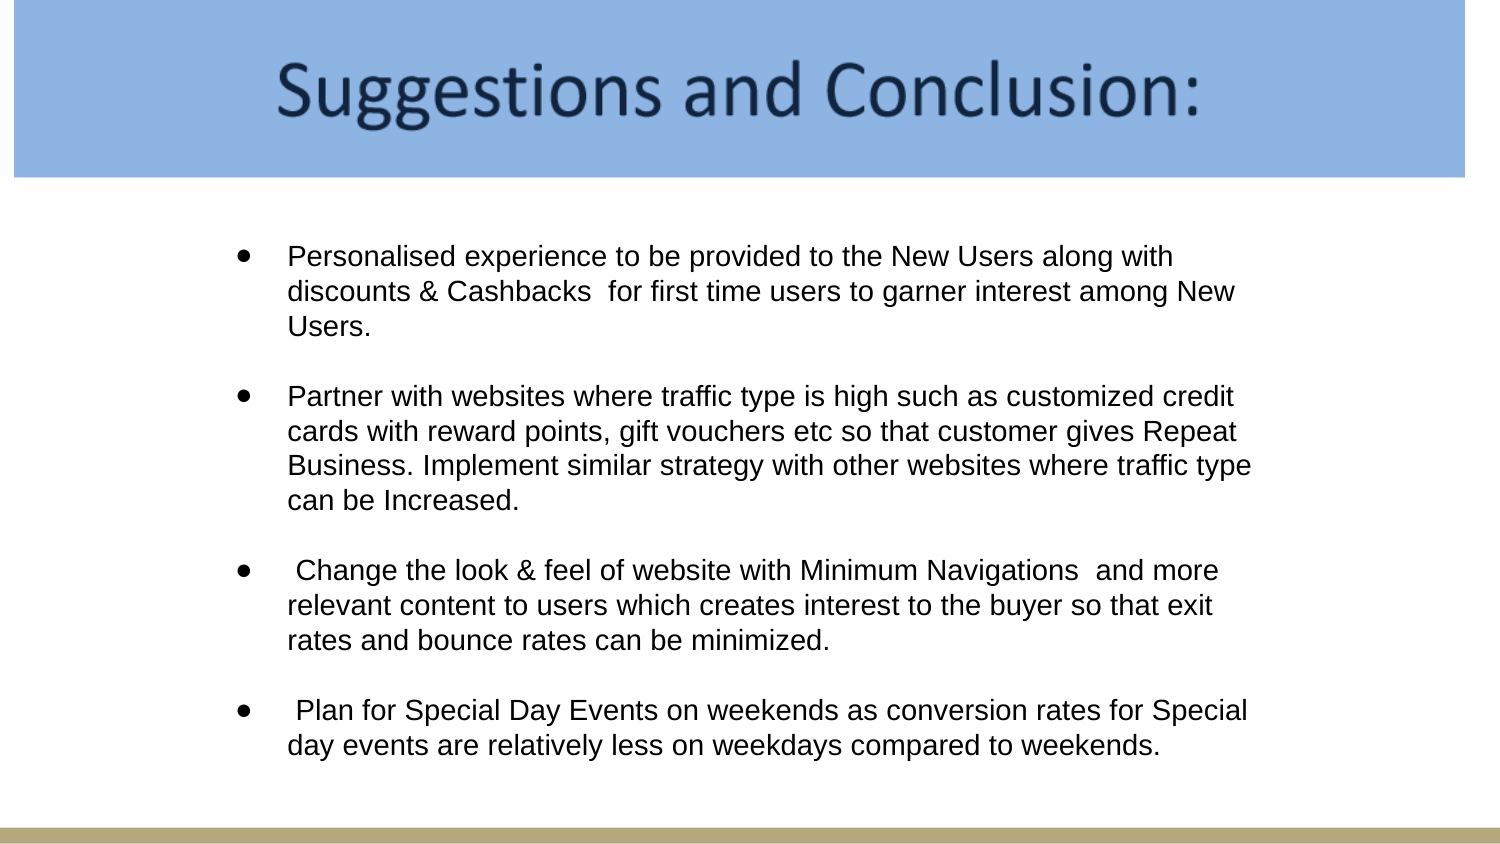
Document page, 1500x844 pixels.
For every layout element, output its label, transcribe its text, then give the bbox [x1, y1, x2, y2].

text_box Personalised experience to be provided to the New Users along with discounts & Cashbacks for first time users to garner interest among New Users. Partner with websites where traffic type is high such as customized credit cards with reward points, gift vouchers etc so that customer gives Repeat Business. Implement similar strategy with other websites where traffic type can be Increased. Change the look & feel of website with Minimum Navigations and more relevant content to users which creates interest to the buyer so that exit rates and bounce rates can be minimized. Plan for Special Day Events on weekends as conversion rates for Special day events are relatively less on weekdays compared to weekends. [197, 221, 1283, 804]
picture [14, 0, 1466, 179]
